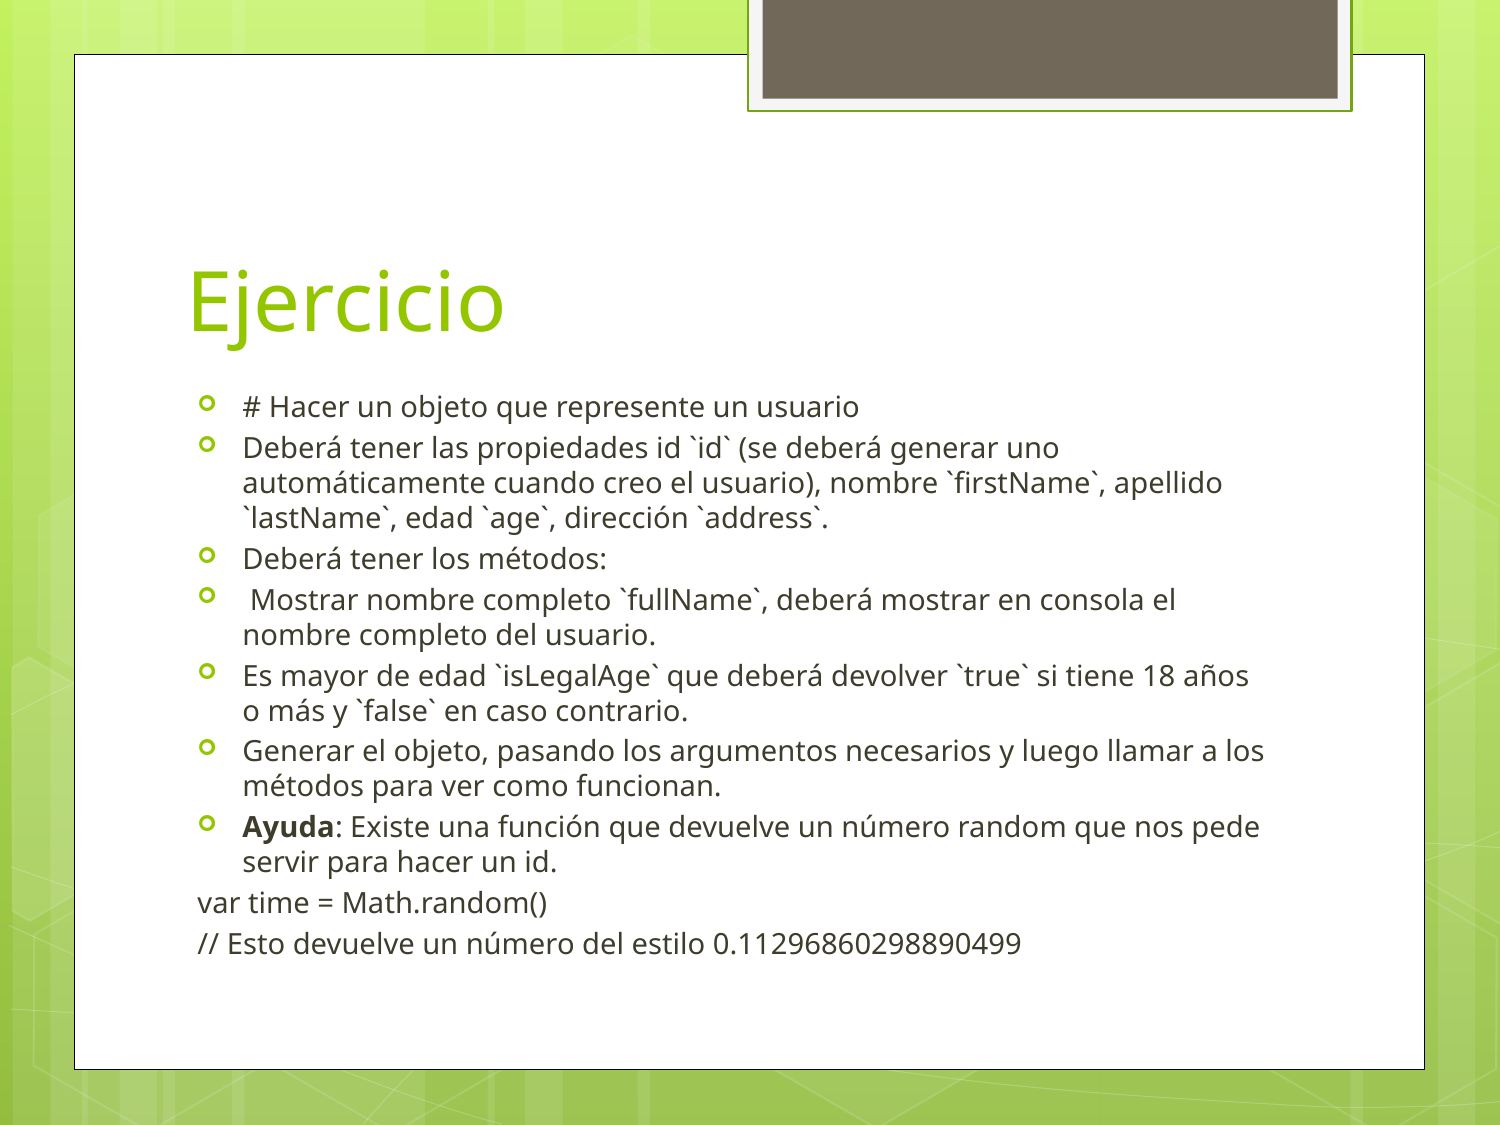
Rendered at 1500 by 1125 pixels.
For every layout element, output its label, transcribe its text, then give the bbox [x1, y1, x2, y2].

title Ejercicio [171, 168, 1324, 357]
list # Hacer un objeto que represente un usuario Deberá tener las propiedades id `id` (se deberá generar uno automáticamente cuando creo el usuario), nombre `firstName`, apellido `lastName`, edad `age`, dirección `address`. Deberá tener los métodos: Mostrar nombre completo `fullName`, deberá mostrar en consola el nombre completo del usuario. Es mayor de edad `isLegalAge` que deberá devolver `true` si tiene 18 años o más y `false` en caso contrario. Generar el objeto, pasando los argumentos necesarios y luego llamar a los métodos para ver como funcionan. Ayuda: Existe una función que devuelve un número random que nos pede servir para hacer un id. var time = Math.random() // Esto devuelve un número del estilo 0.11296860298890499 [171, 381, 1283, 957]
